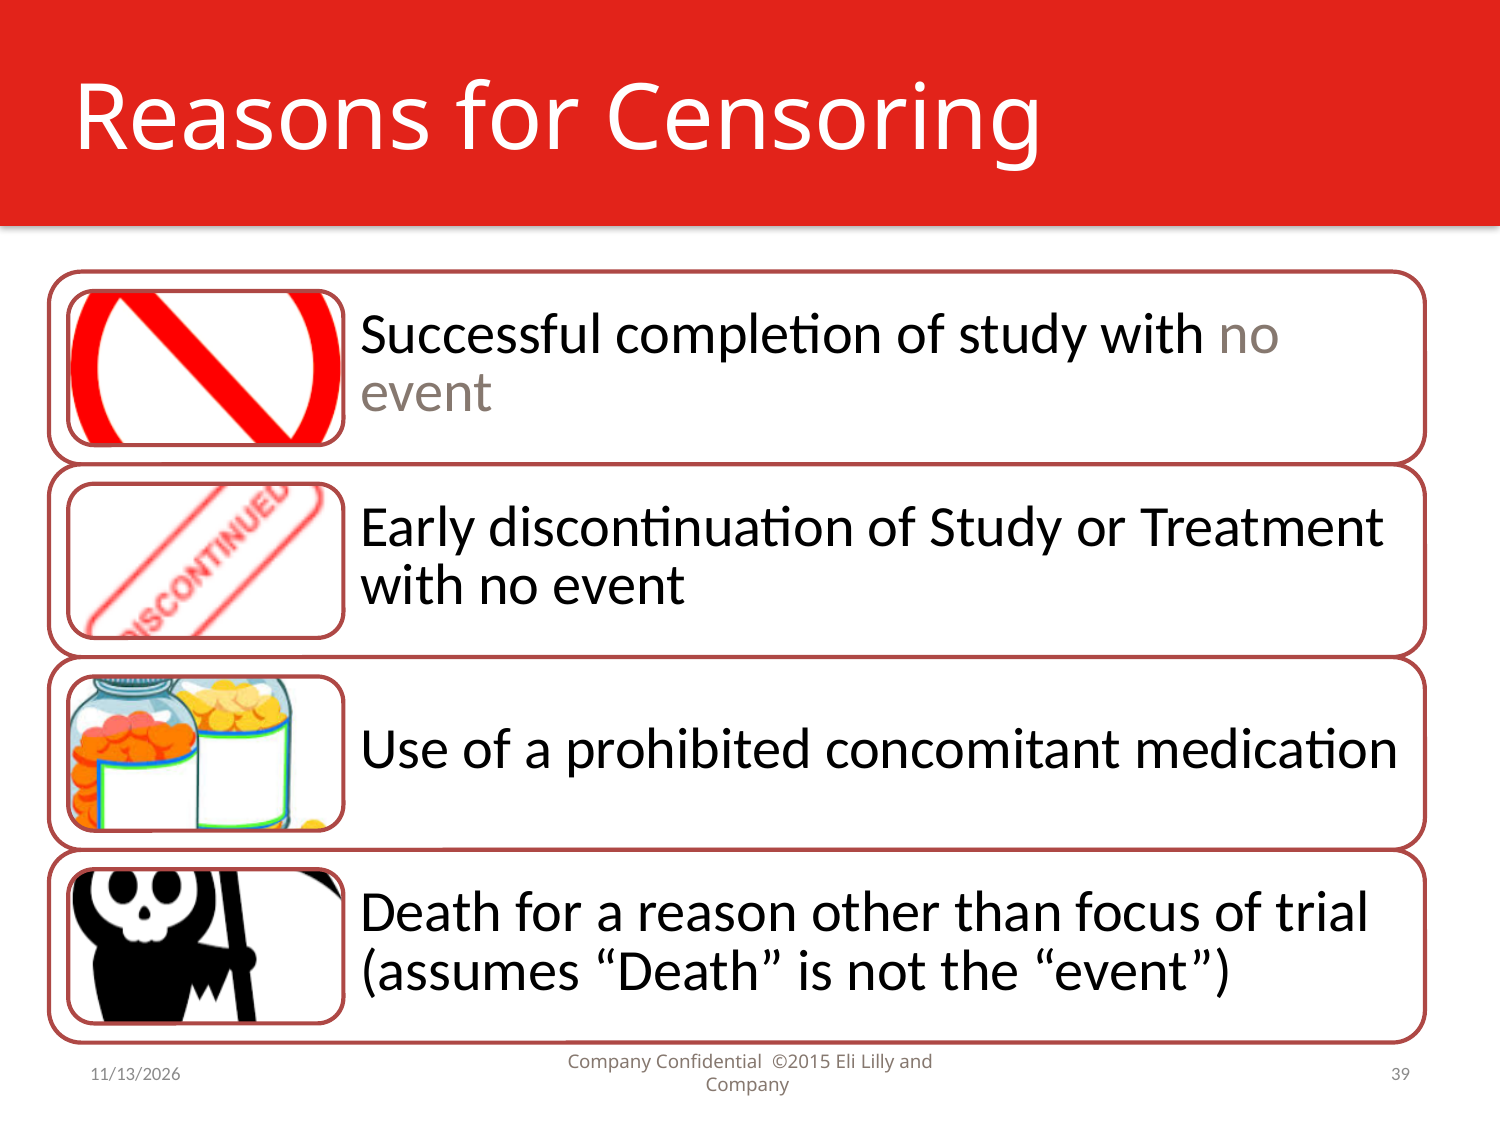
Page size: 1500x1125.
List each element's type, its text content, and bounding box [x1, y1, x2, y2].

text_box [48, 271, 1426, 1043]
title Reasons for Censoring [56, 19, 1450, 207]
footer Company Confidential ©2015 Eli Lilly and Company [512, 1052, 988, 1103]
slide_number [75, 1052, 425, 1103]
slide_number 39 [1074, 1051, 1425, 1103]
